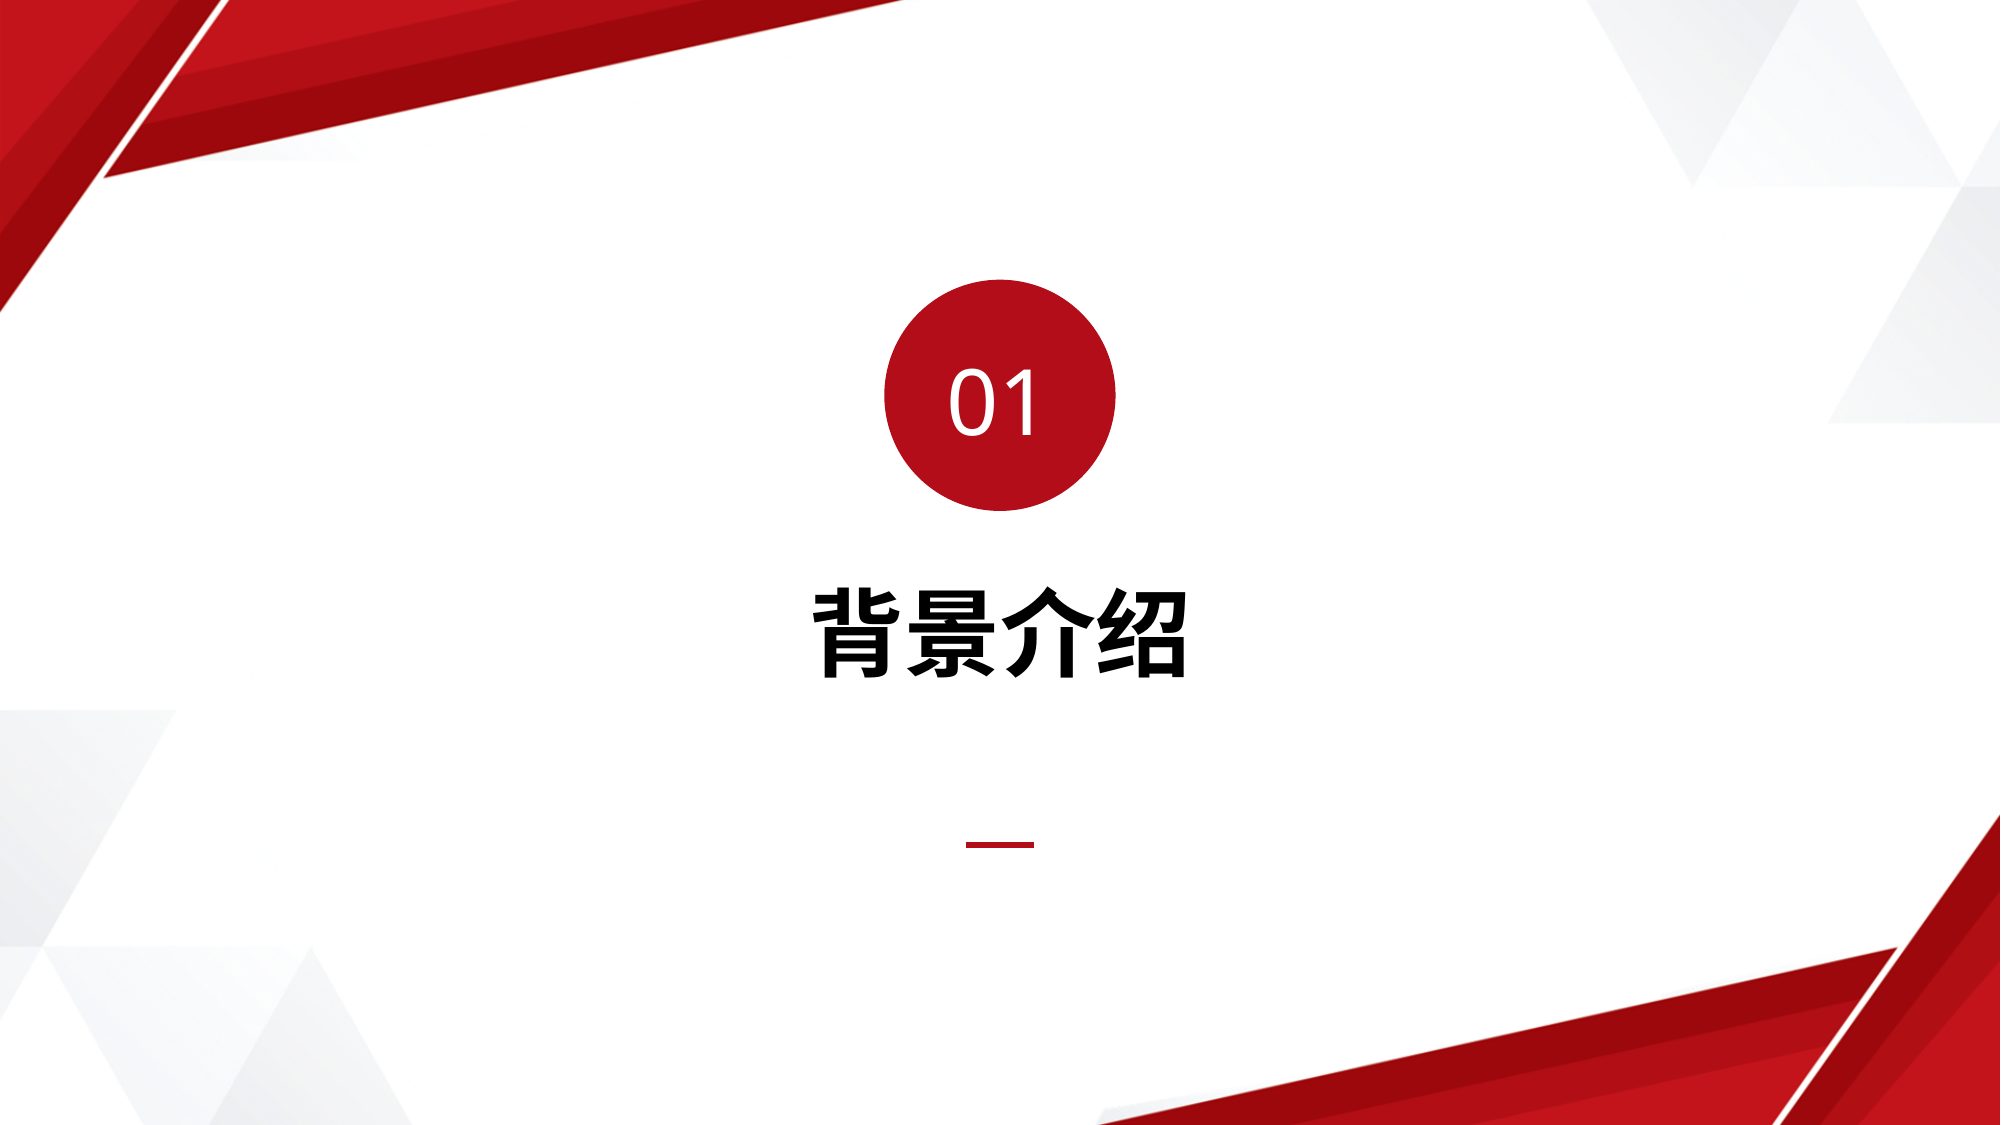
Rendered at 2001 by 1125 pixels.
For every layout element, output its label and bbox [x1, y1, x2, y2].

picture [0, 0, 2000, 1125]
text_box [684, 279, 1316, 846]
